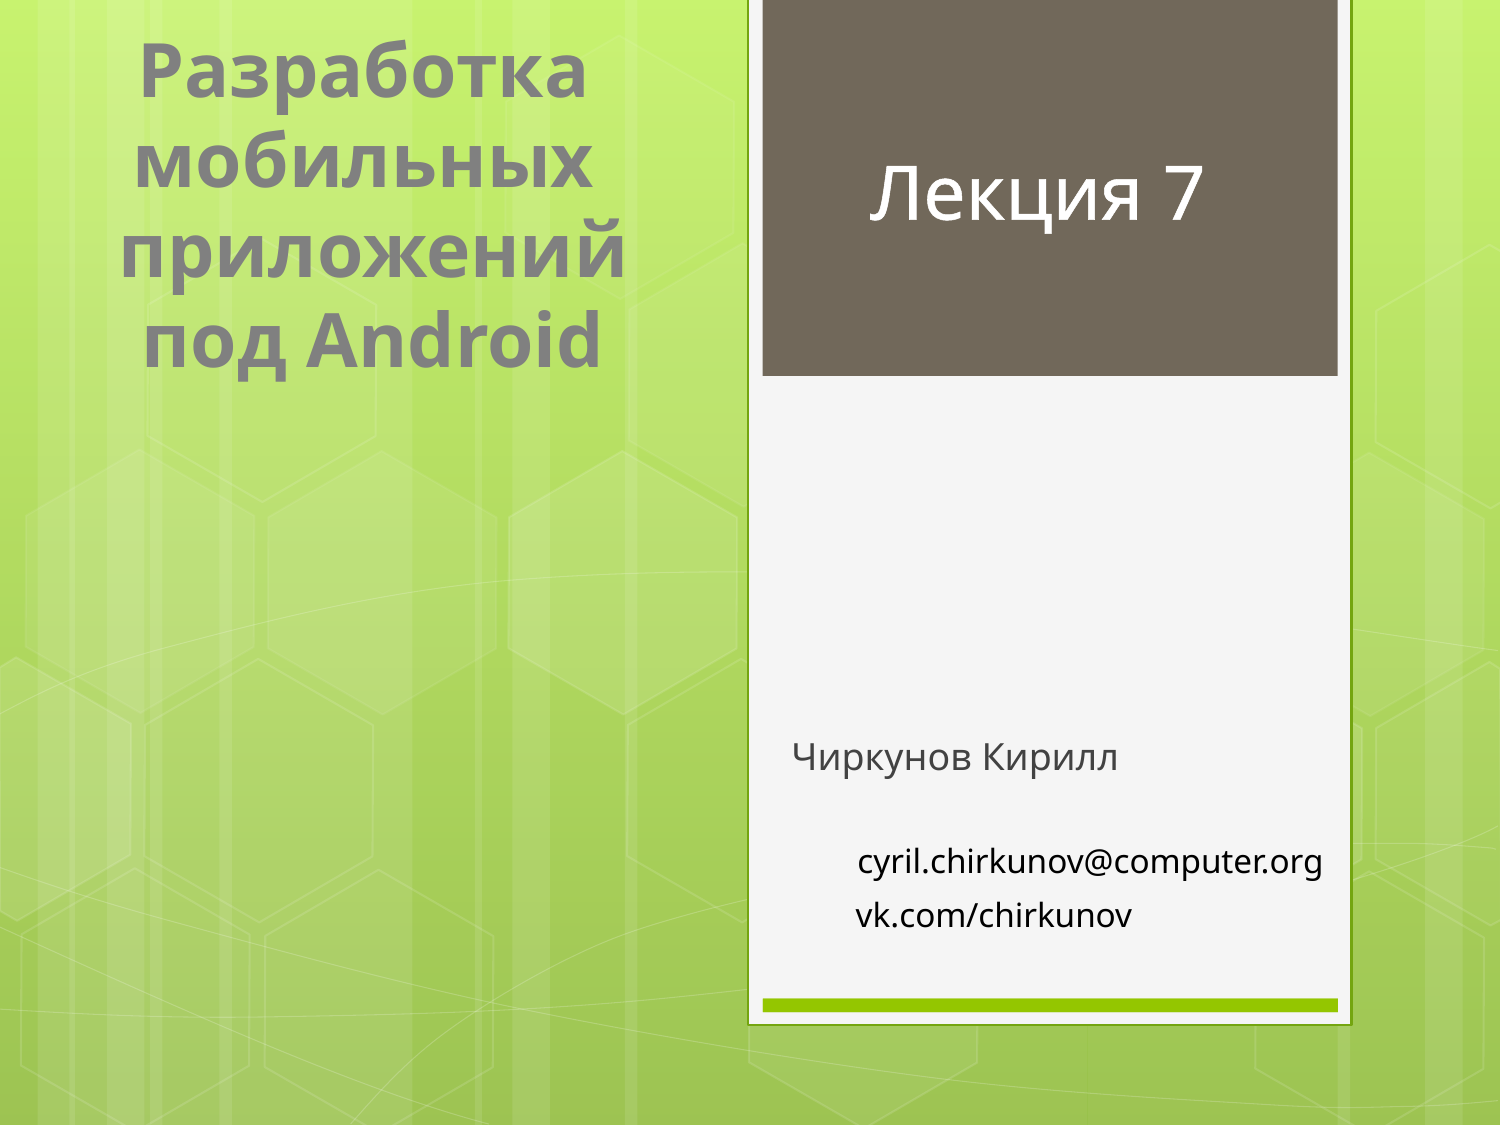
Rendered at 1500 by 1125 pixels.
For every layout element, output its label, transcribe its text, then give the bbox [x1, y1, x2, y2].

title Разработка мобильных приложений под Android [0, 0, 747, 390]
subtitle Чиркунов Кирилл [776, 725, 1320, 787]
text_box cyril.chirkunov@computer.org [842, 832, 1340, 888]
text_box Лекция 7 [855, 137, 1221, 242]
text_box vk.com/chirkunov [840, 887, 1148, 942]
